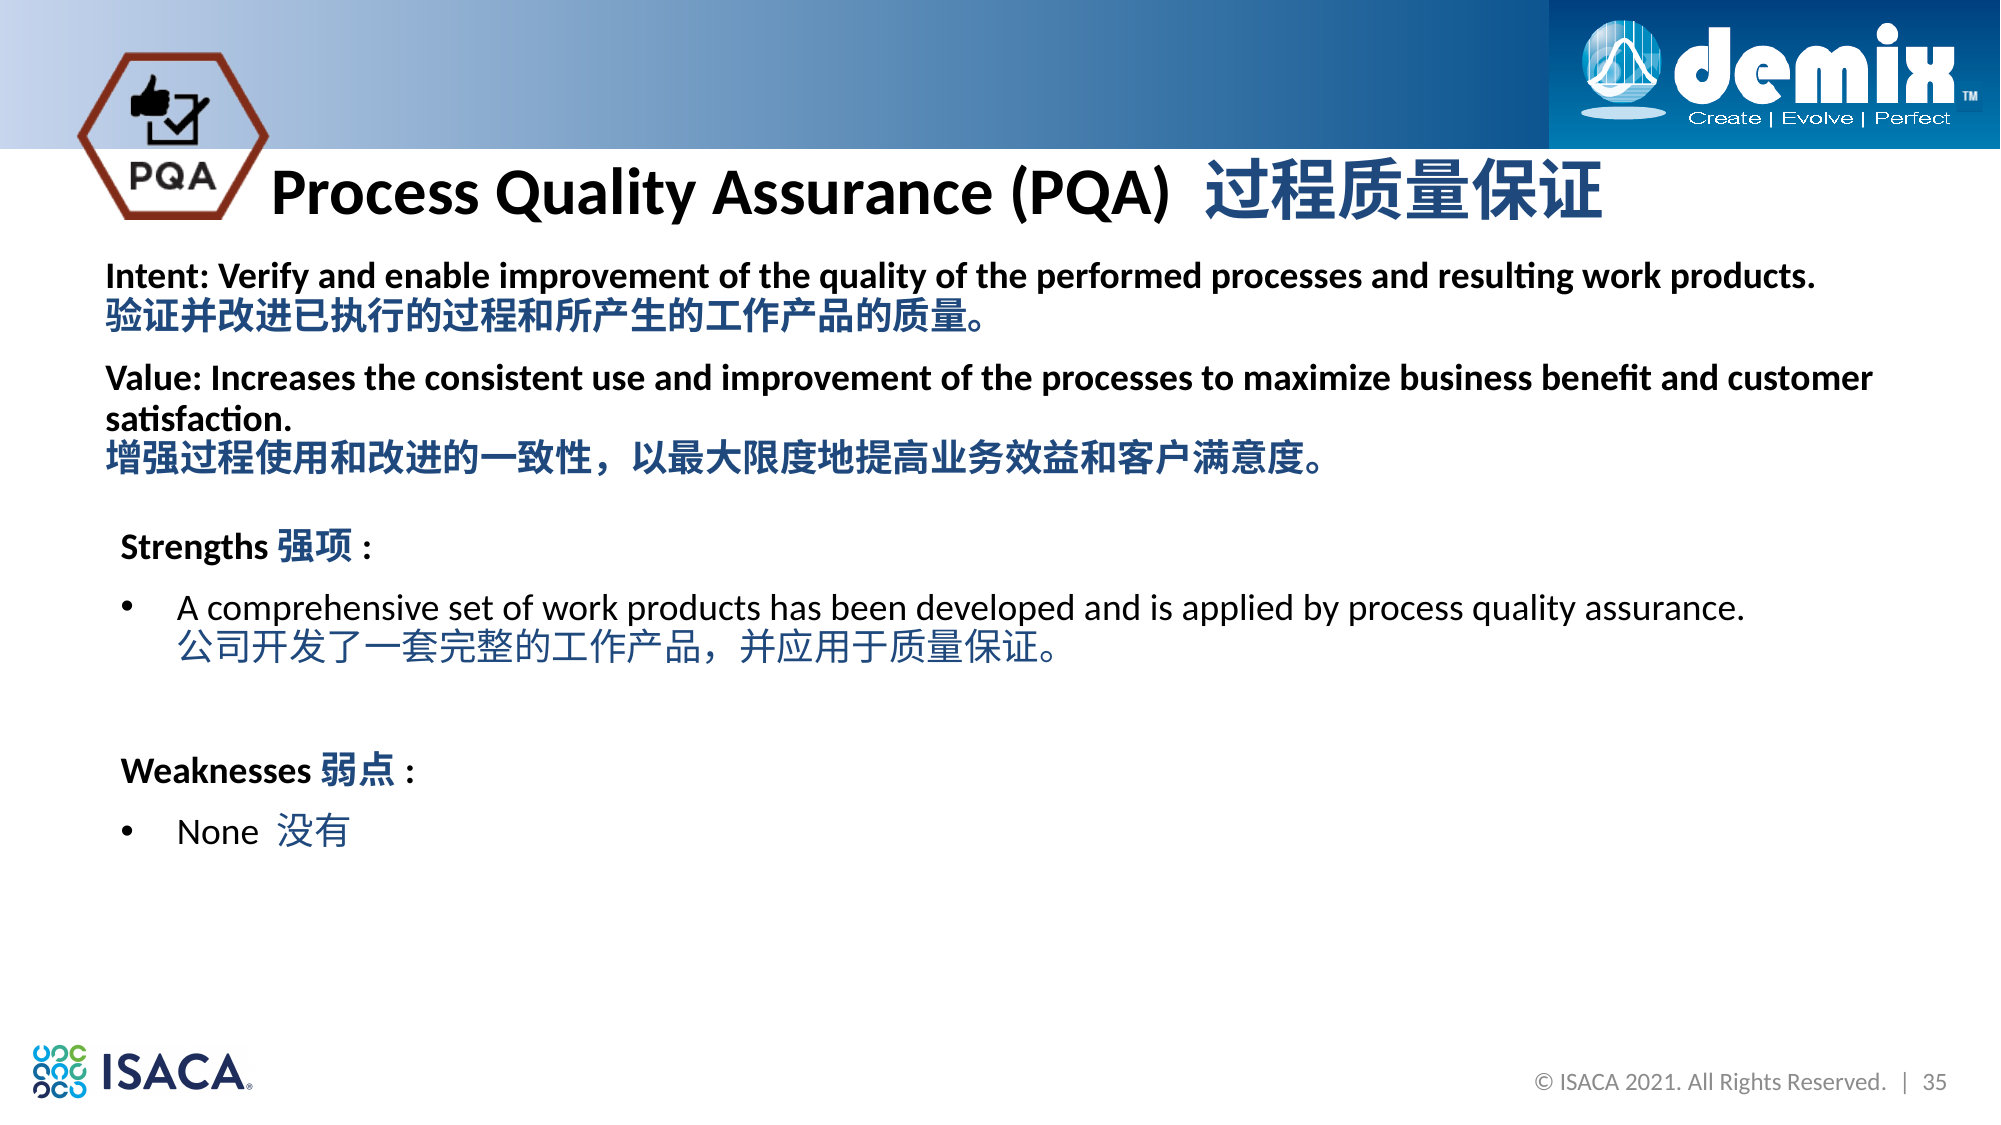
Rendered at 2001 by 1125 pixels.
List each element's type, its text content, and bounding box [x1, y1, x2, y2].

list Intent: Verify and enable improvement of the quality of the performed processes and resulting work products. 验证并改进已执行的过程和所产生的工作产品的质量。 Value: Increases the consistent use and improvement of the processes to maximize business benefit and customer satisfaction. 增强过程使用和改进的一致性，以最大限度地提高业务效益和客户满意度。 [90, 249, 1939, 902]
title Process Quality Assurance (PQA) 过程质量保证 [255, 91, 1900, 249]
picture [1549, 0, 2000, 111]
list Strengths强项: A comprehensive set of work products has been developed and is applied by process quality assurance. 公司开发了一套完整的工作产品，并应用于质量保证。 Weaknesses弱点: None 没有 [105, 519, 1954, 1125]
picture [29, 1043, 105, 1103]
picture [76, 52, 272, 220]
